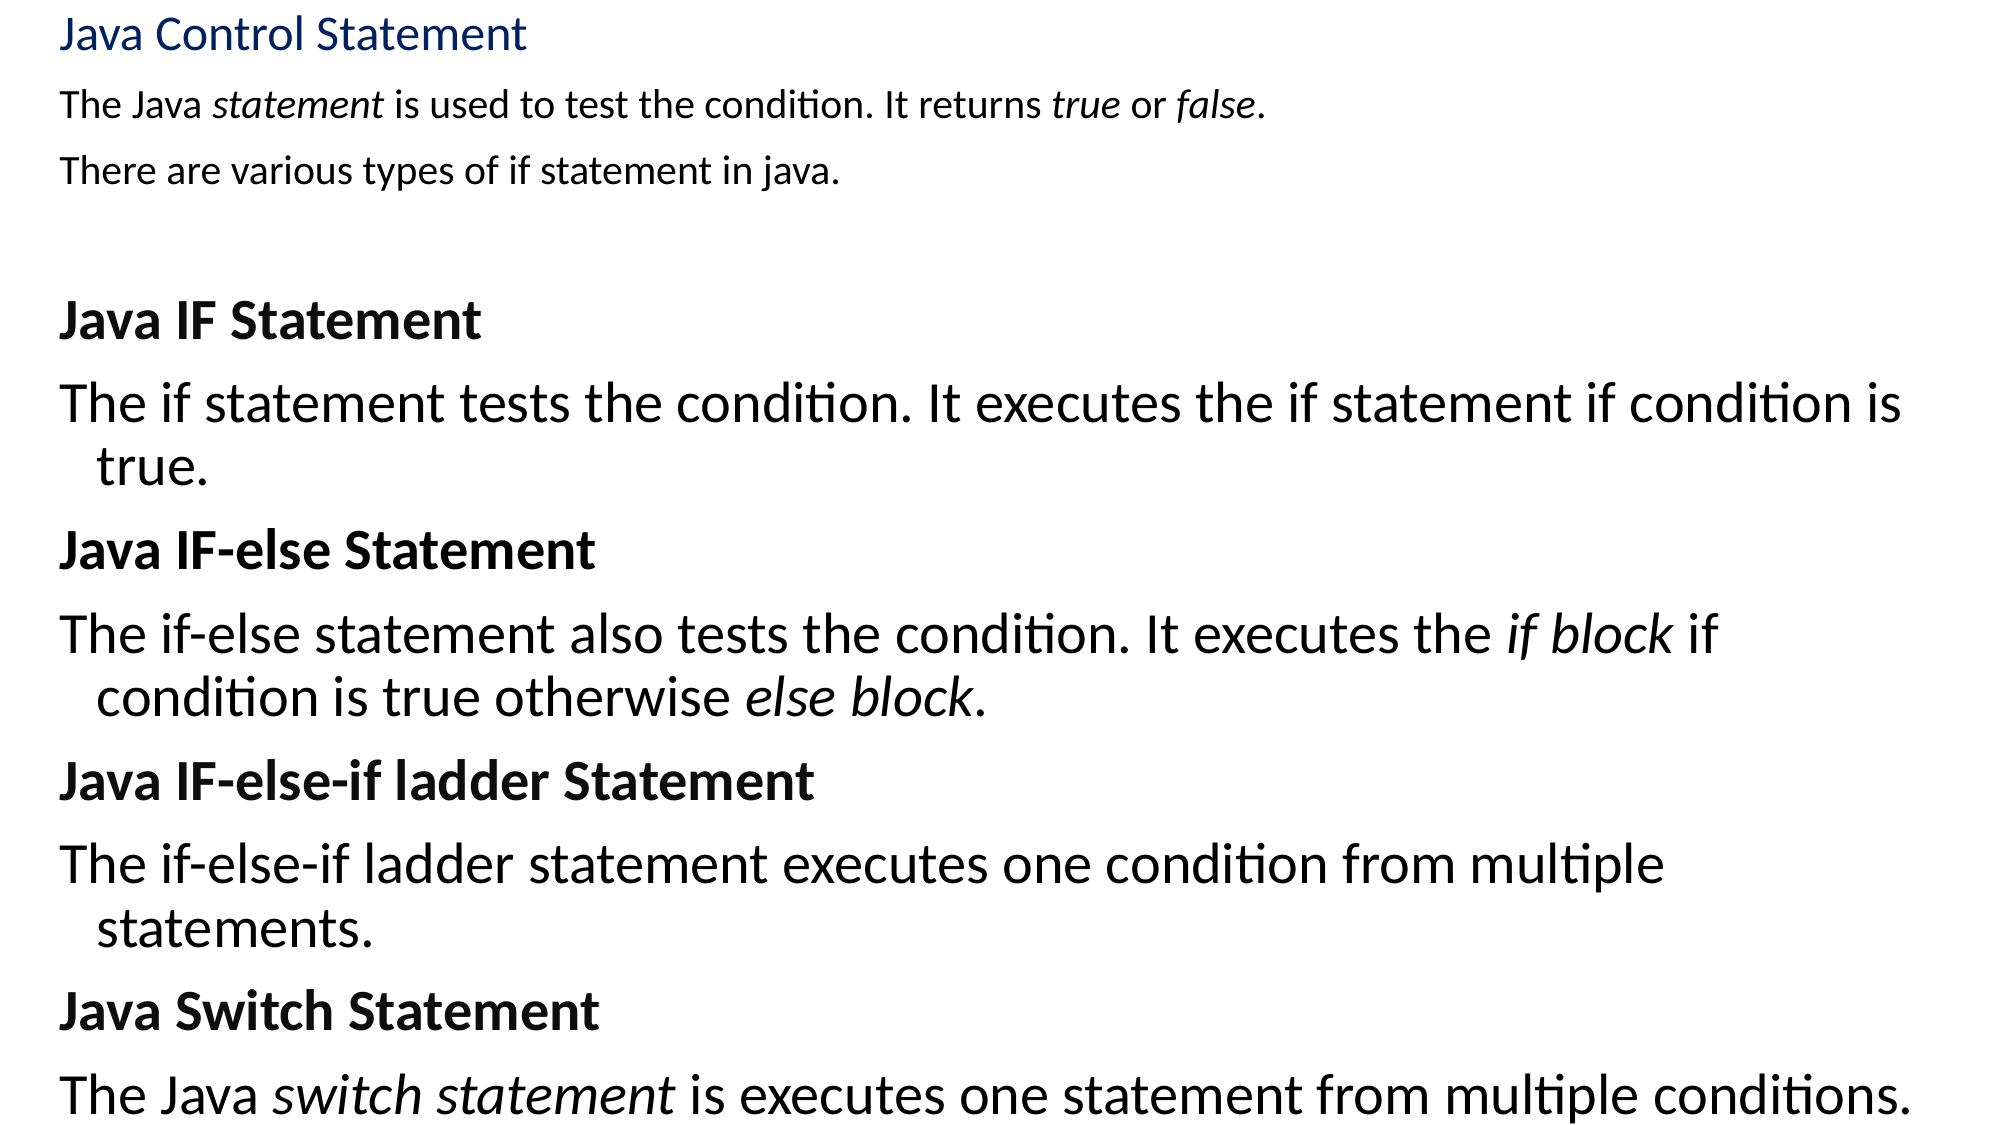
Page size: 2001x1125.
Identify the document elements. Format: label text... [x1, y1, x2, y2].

list Java Control Statement The Java statement is used to test the condition. It returns true or false. There are various types of if statement in java. Java IF Statement The if statement tests the condition. It executes the if statement if condition is true. Java IF-else Statement The if-else statement also tests the condition. It executes the if block if condition is true otherwise else block. Java IF-else-if ladder Statement The if-else-if ladder statement executes one condition from multiple statements. Java Switch Statement The Java switch statement is executes one statement from multiple conditions. It is like if-else-if ladder statement. [44, 0, 1955, 1125]
